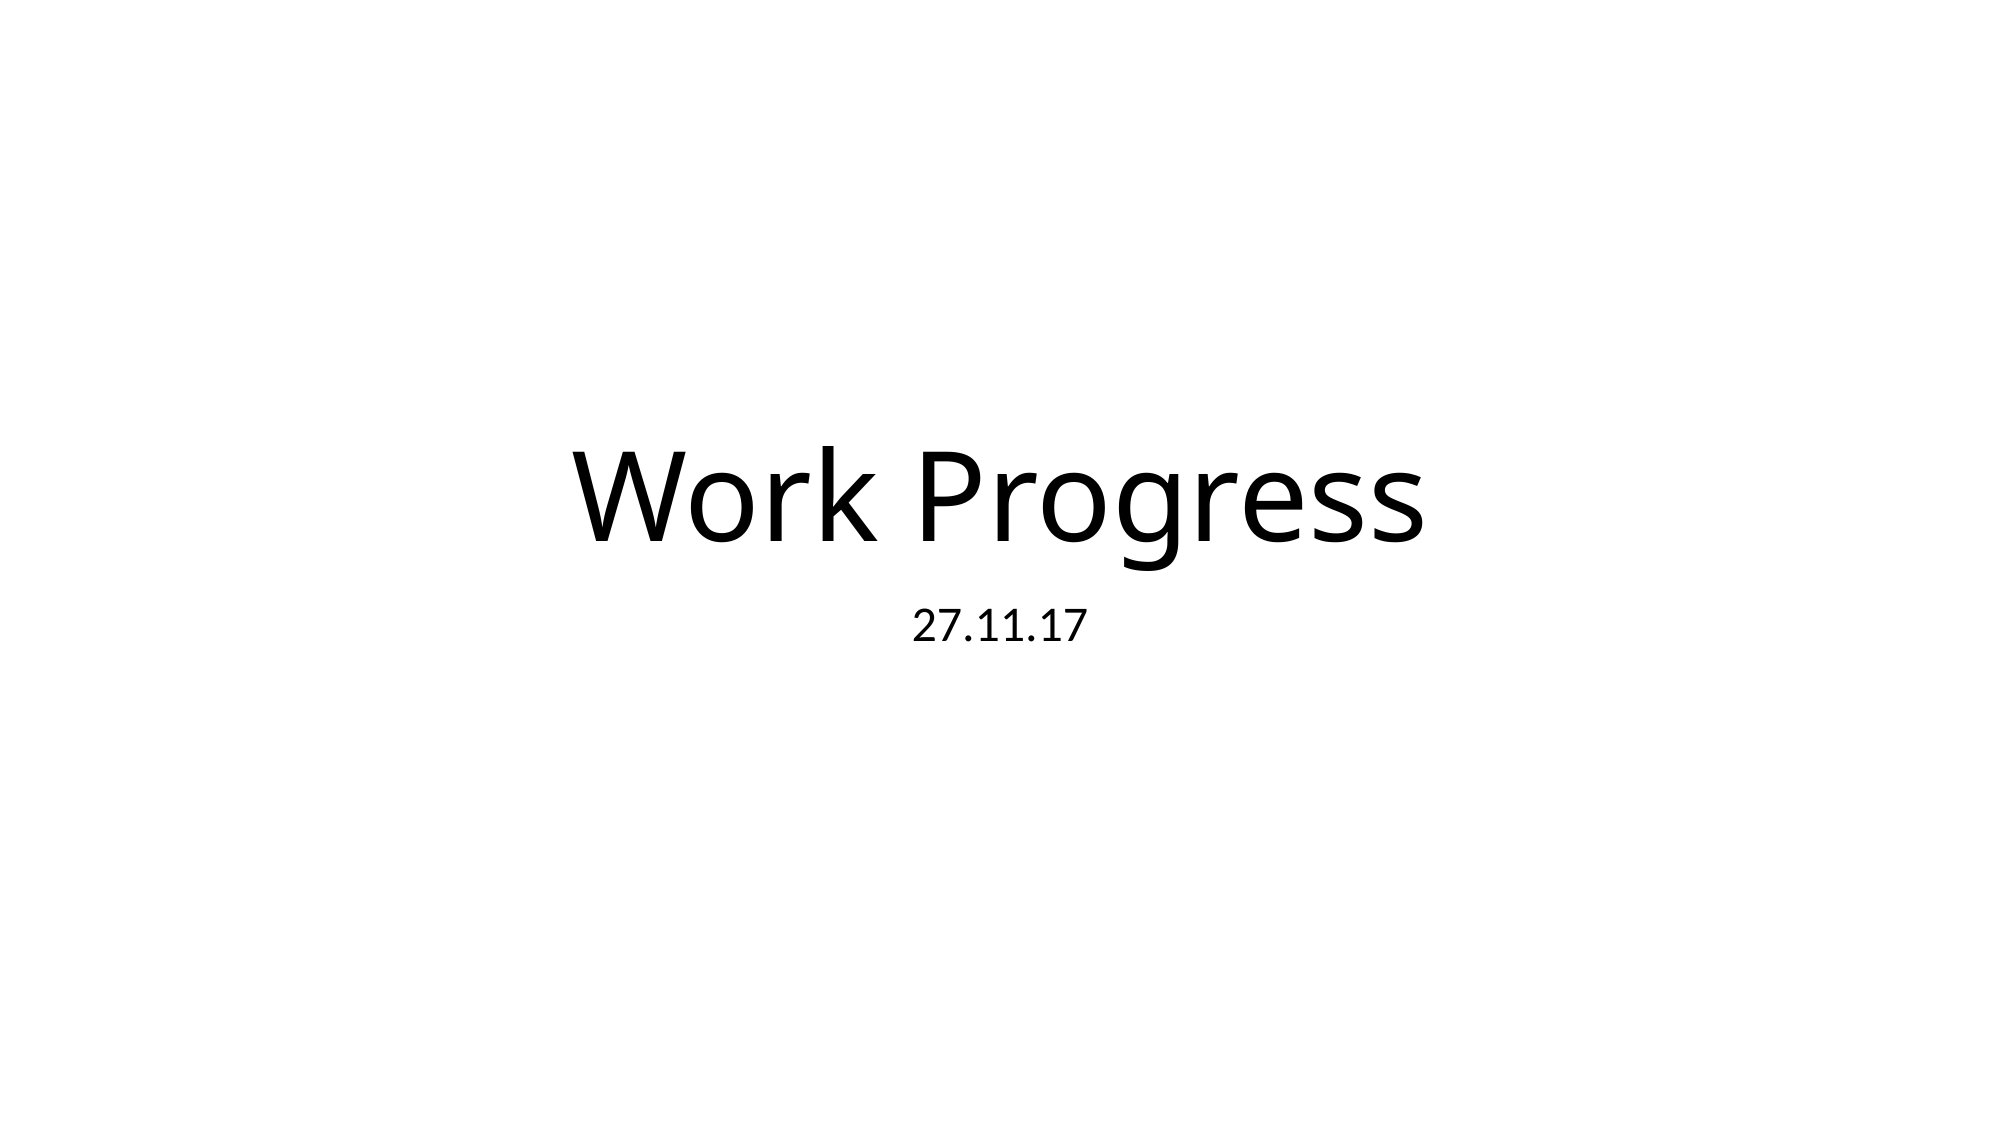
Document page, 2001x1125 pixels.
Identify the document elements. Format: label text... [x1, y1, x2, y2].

title Work Progress [249, 184, 1750, 576]
subtitle 27.11.17 [249, 590, 1750, 863]
